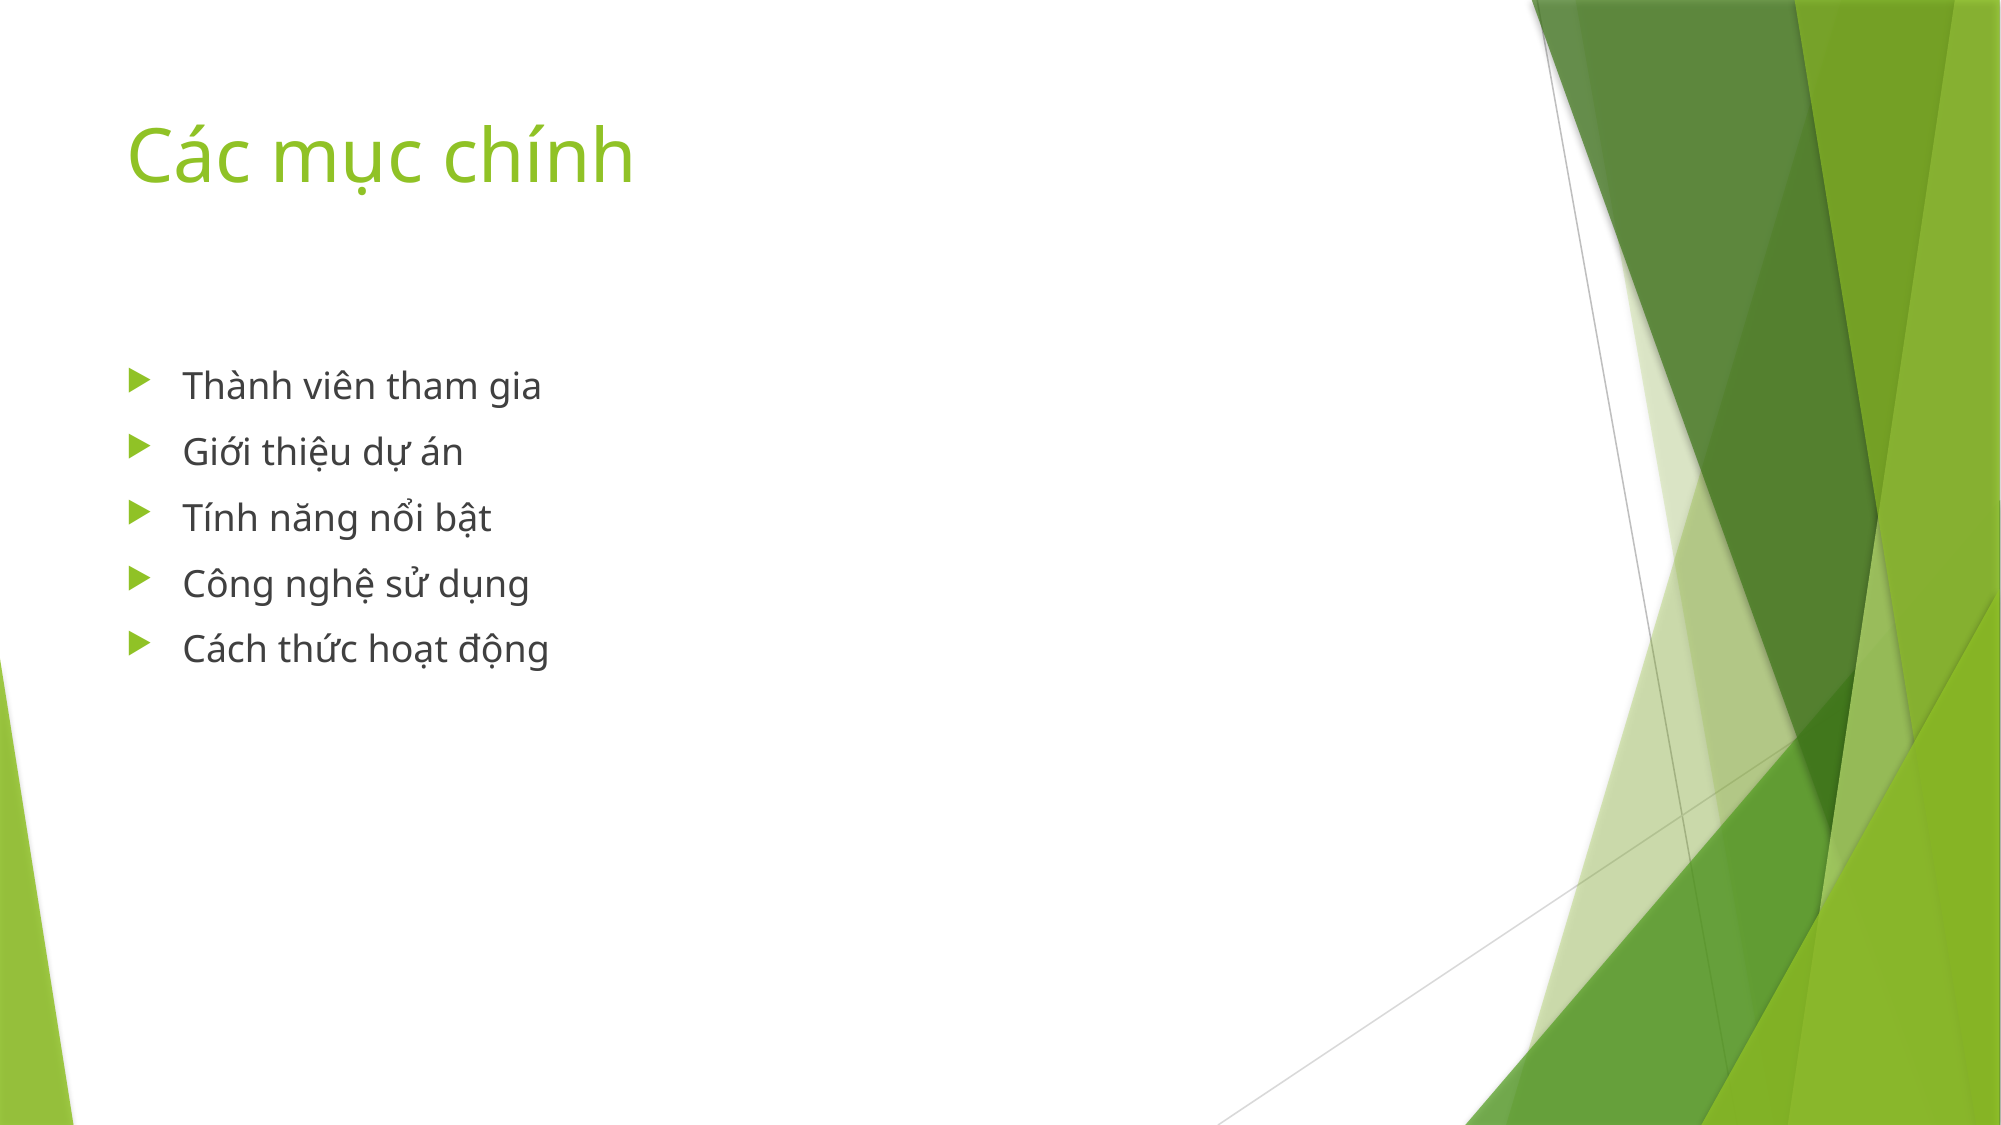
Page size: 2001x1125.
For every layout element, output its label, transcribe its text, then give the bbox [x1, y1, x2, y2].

list Thành viên tham gia Giới thiệu dự án Tính năng nổi bật Công nghệ sử dụng Cách thức hoạt động [111, 354, 1522, 992]
title Các mục chính [111, 99, 1522, 317]
